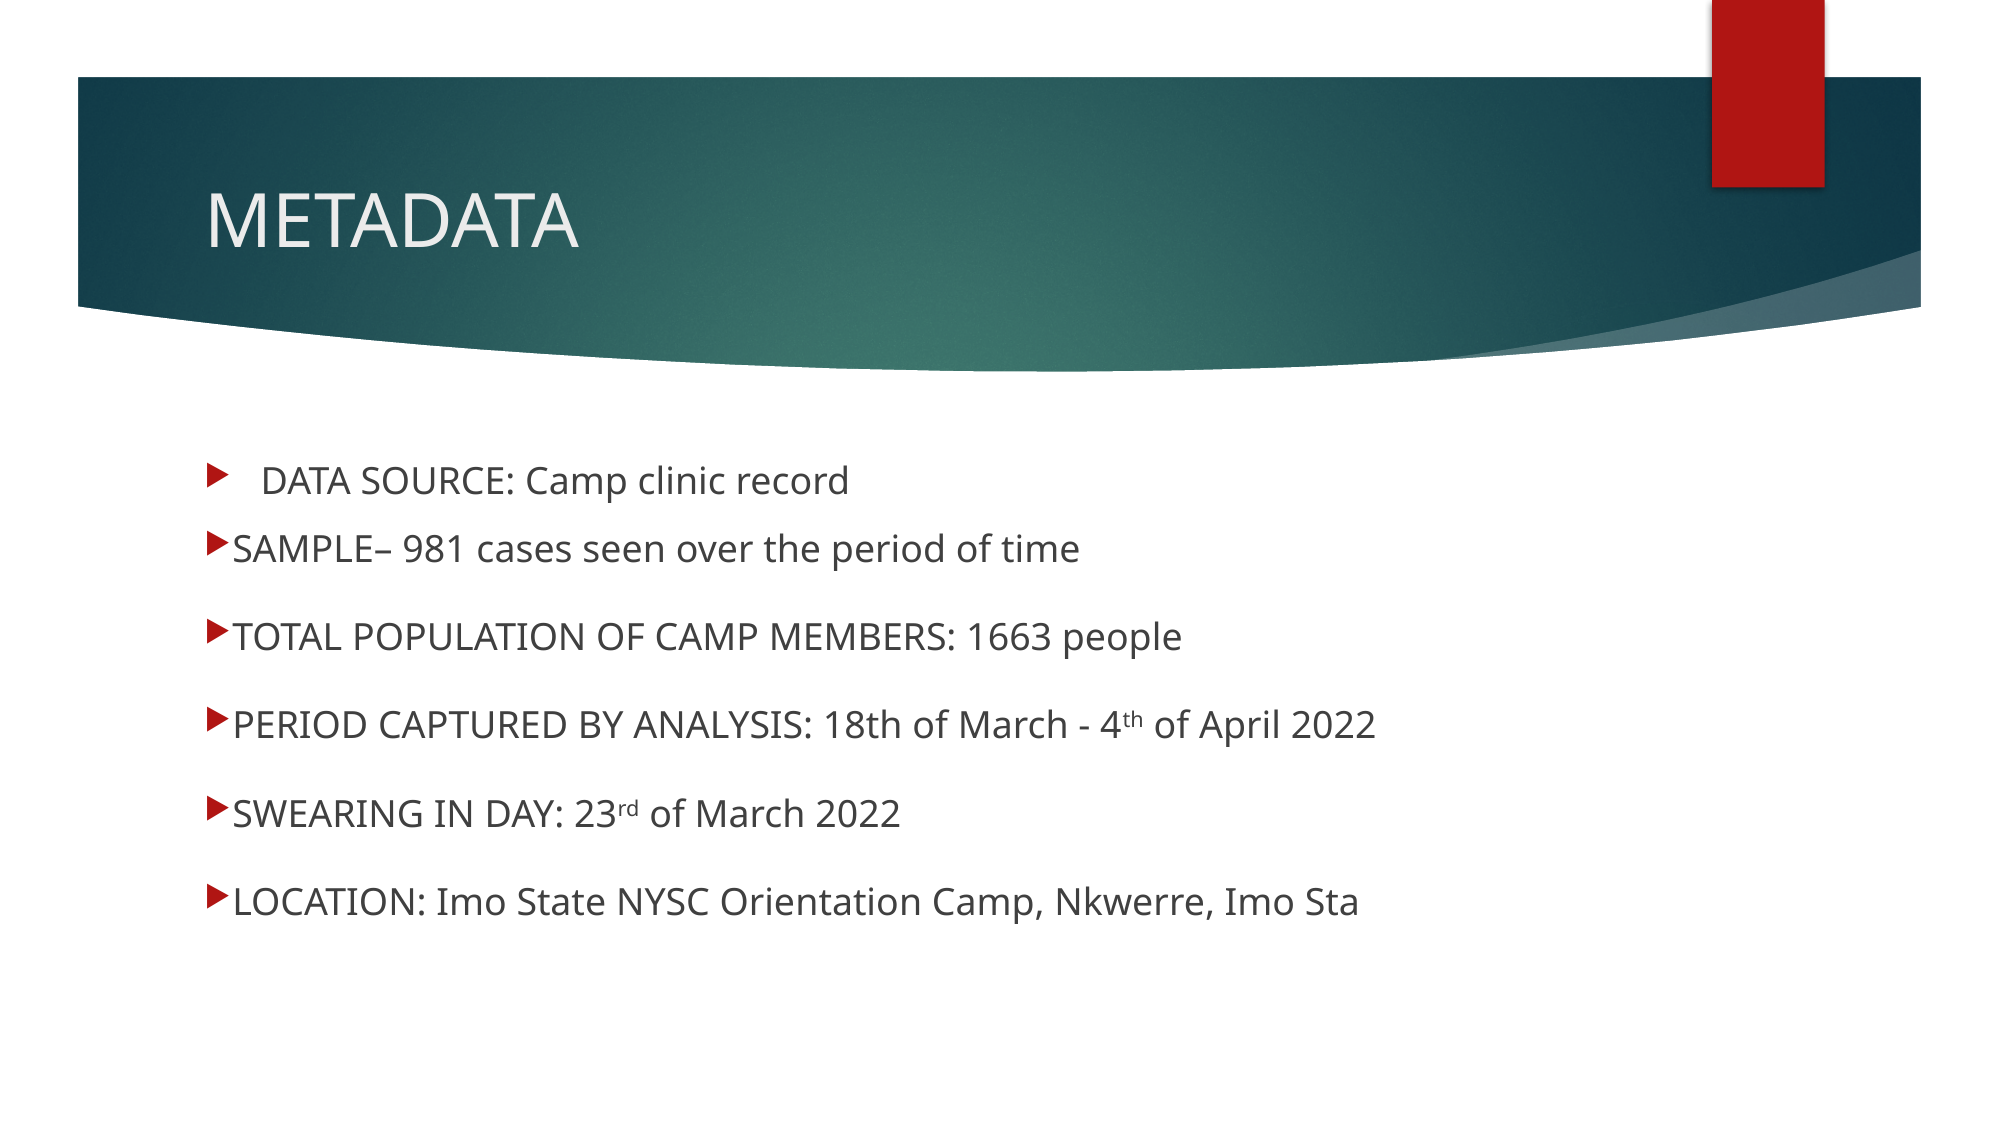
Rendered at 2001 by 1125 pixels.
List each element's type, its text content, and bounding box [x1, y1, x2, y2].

title METADATA [189, 159, 1638, 276]
list DATA SOURCE: Camp clinic record SAMPLE– 981 cases seen over the period of time TOTAL POPULATION OF CAMP MEMBERS: 1663 people PERIOD CAPTURED BY ANALYSIS: 18th of March - 4th of April 2022 SWEARING IN DAY: 23rd of March 2022 LOCATION: Imo State NYSC Orientation Camp, Nkwerre, Imo Sta [189, 427, 1638, 988]
